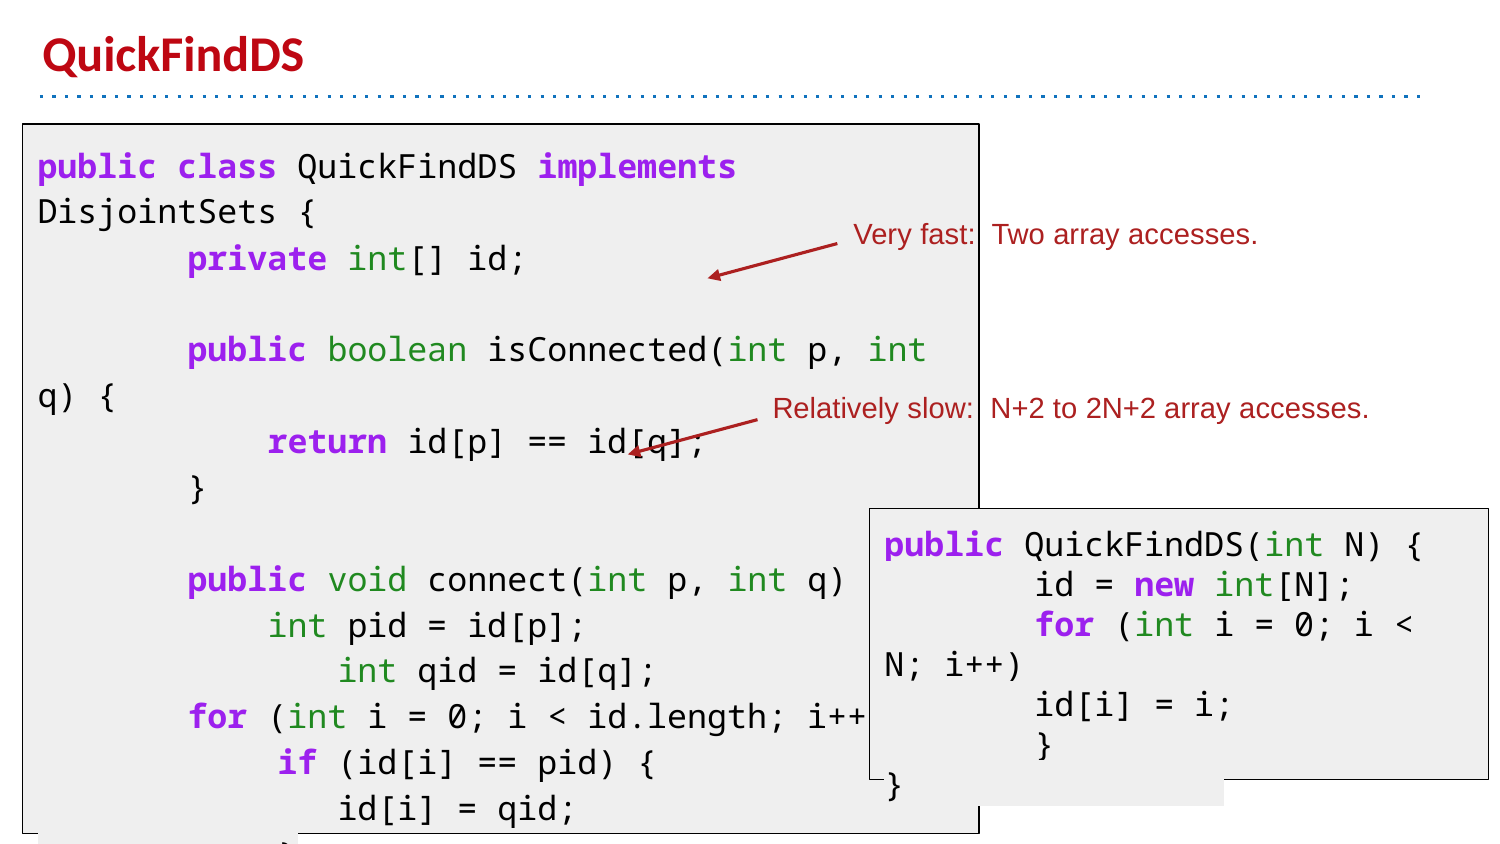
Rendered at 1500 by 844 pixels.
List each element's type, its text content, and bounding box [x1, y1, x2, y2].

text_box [707, 200, 1287, 279]
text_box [627, 374, 1425, 455]
text_box public class QuickFindDS implements DisjointSets { private int[] id; public boolean isConnected(int p, int q) { return id[p] == id[q]; } public void connect(int p, int q) { int pid = id[p]; int qid = id[q]; for (int i = 0; i < id.length; i++) { if (id[i] == pid) { id[i] = qid; } }... [22, 123, 980, 834]
title QuickFindDS [27, 15, 1378, 97]
text_box public QuickFindDS(int N) { id = new int[N]; for (int i = 0; i < N; i++) id[i] = i; } } [869, 508, 1489, 780]
